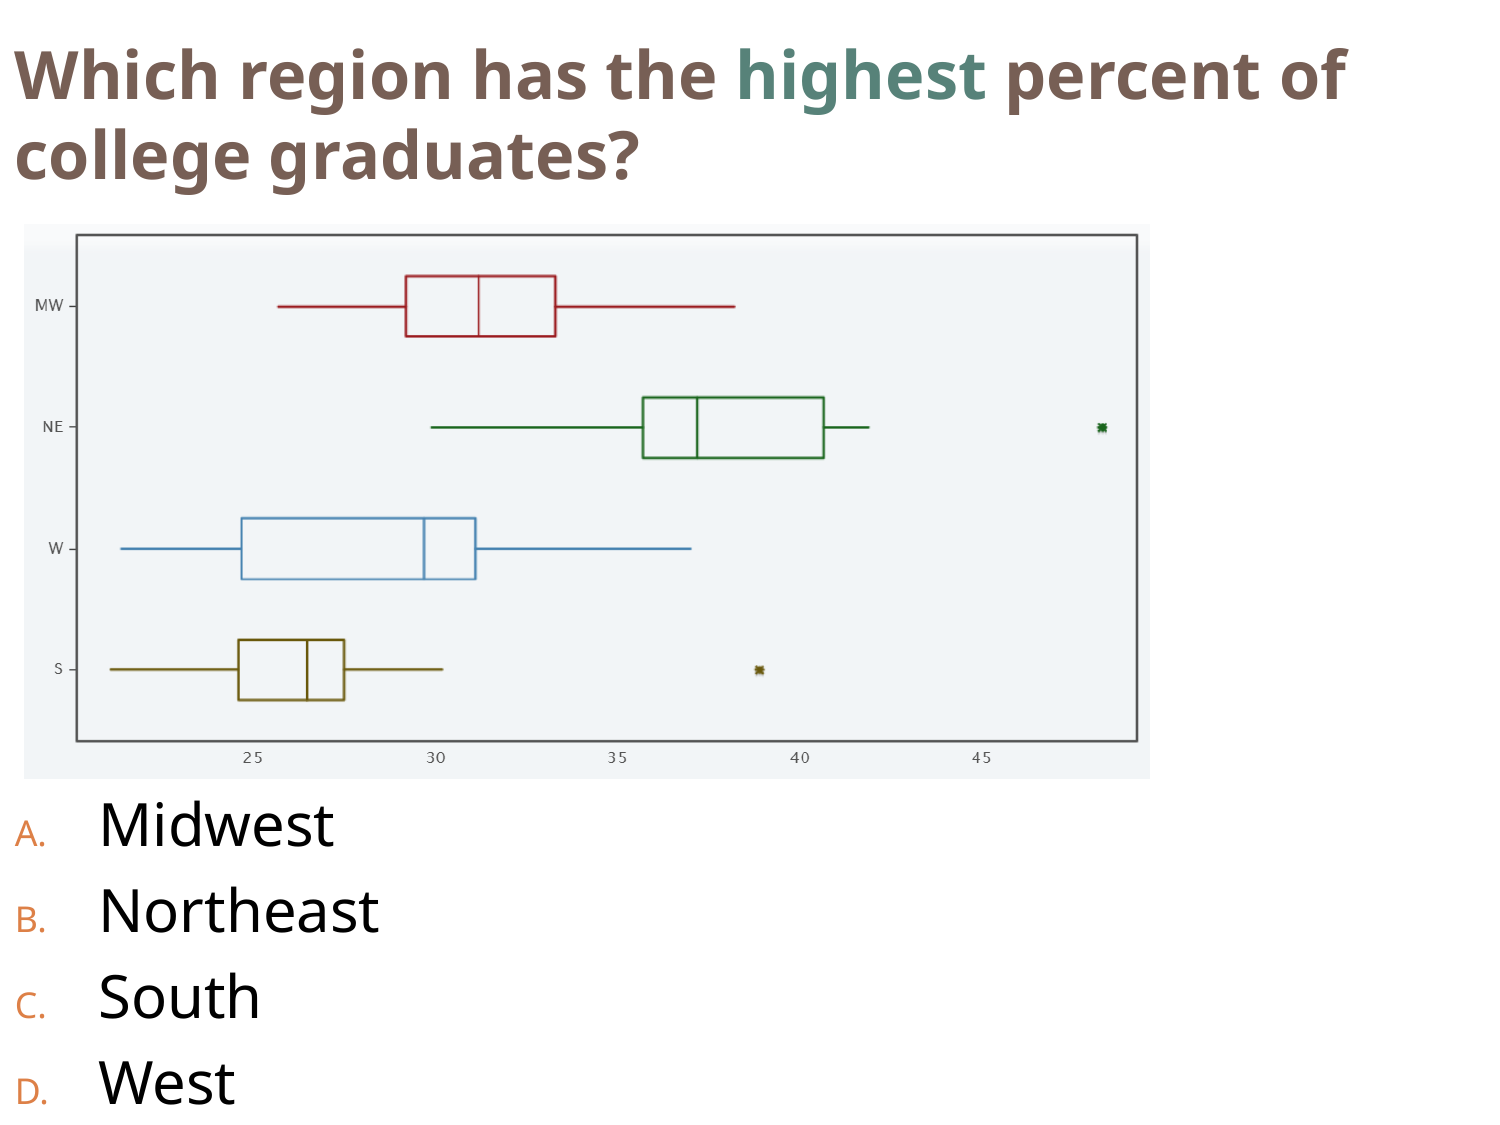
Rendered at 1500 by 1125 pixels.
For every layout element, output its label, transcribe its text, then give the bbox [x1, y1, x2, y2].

picture [24, 224, 1151, 780]
list Midwest Northeast South West [0, 778, 688, 1125]
title Which region has the highest percent of college graduates? [0, 24, 1500, 200]
